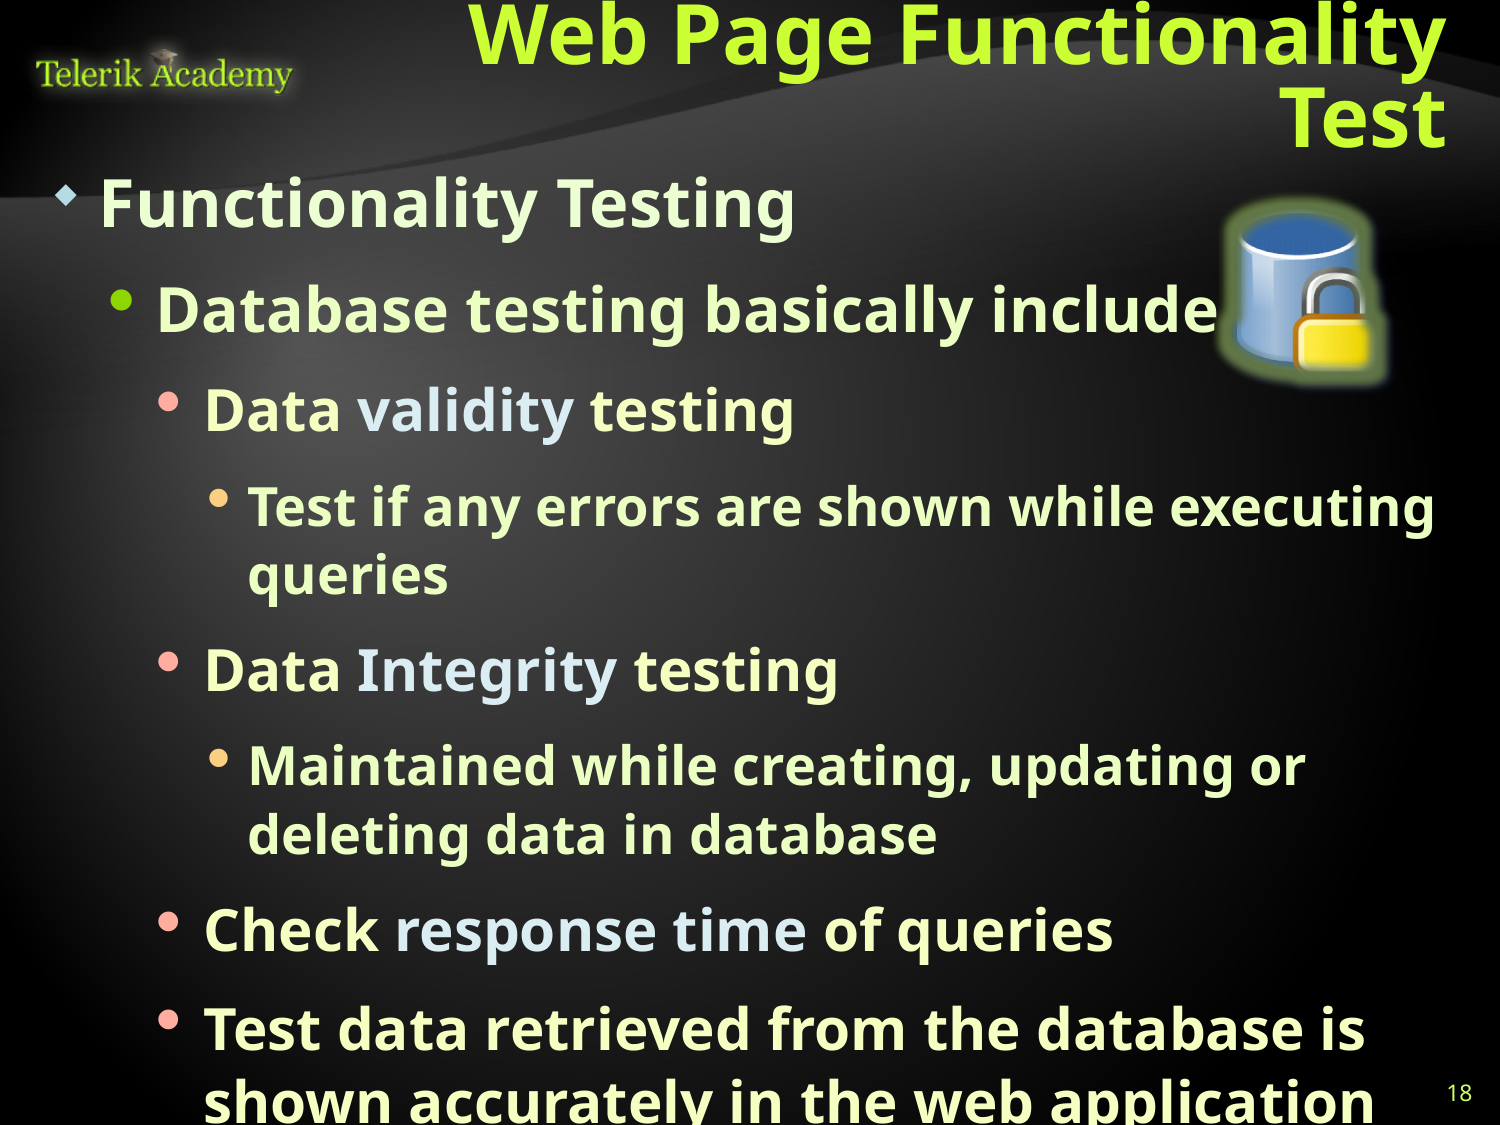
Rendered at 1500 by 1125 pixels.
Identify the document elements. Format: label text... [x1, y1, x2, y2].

picture [0, 0, 1500, 1125]
slide_number 18 [1412, 1074, 1488, 1113]
list Functionality Testing Database testing basically include Data validity testing Test if any errors are shown while executing queries Data Integrity testing Maintained while creating, updating or deleting data in database Check response time of queries Test data retrieved from the database is shown accurately in the web application [37, 149, 1463, 1100]
title Web Page Functionality Test [300, 12, 1463, 149]
